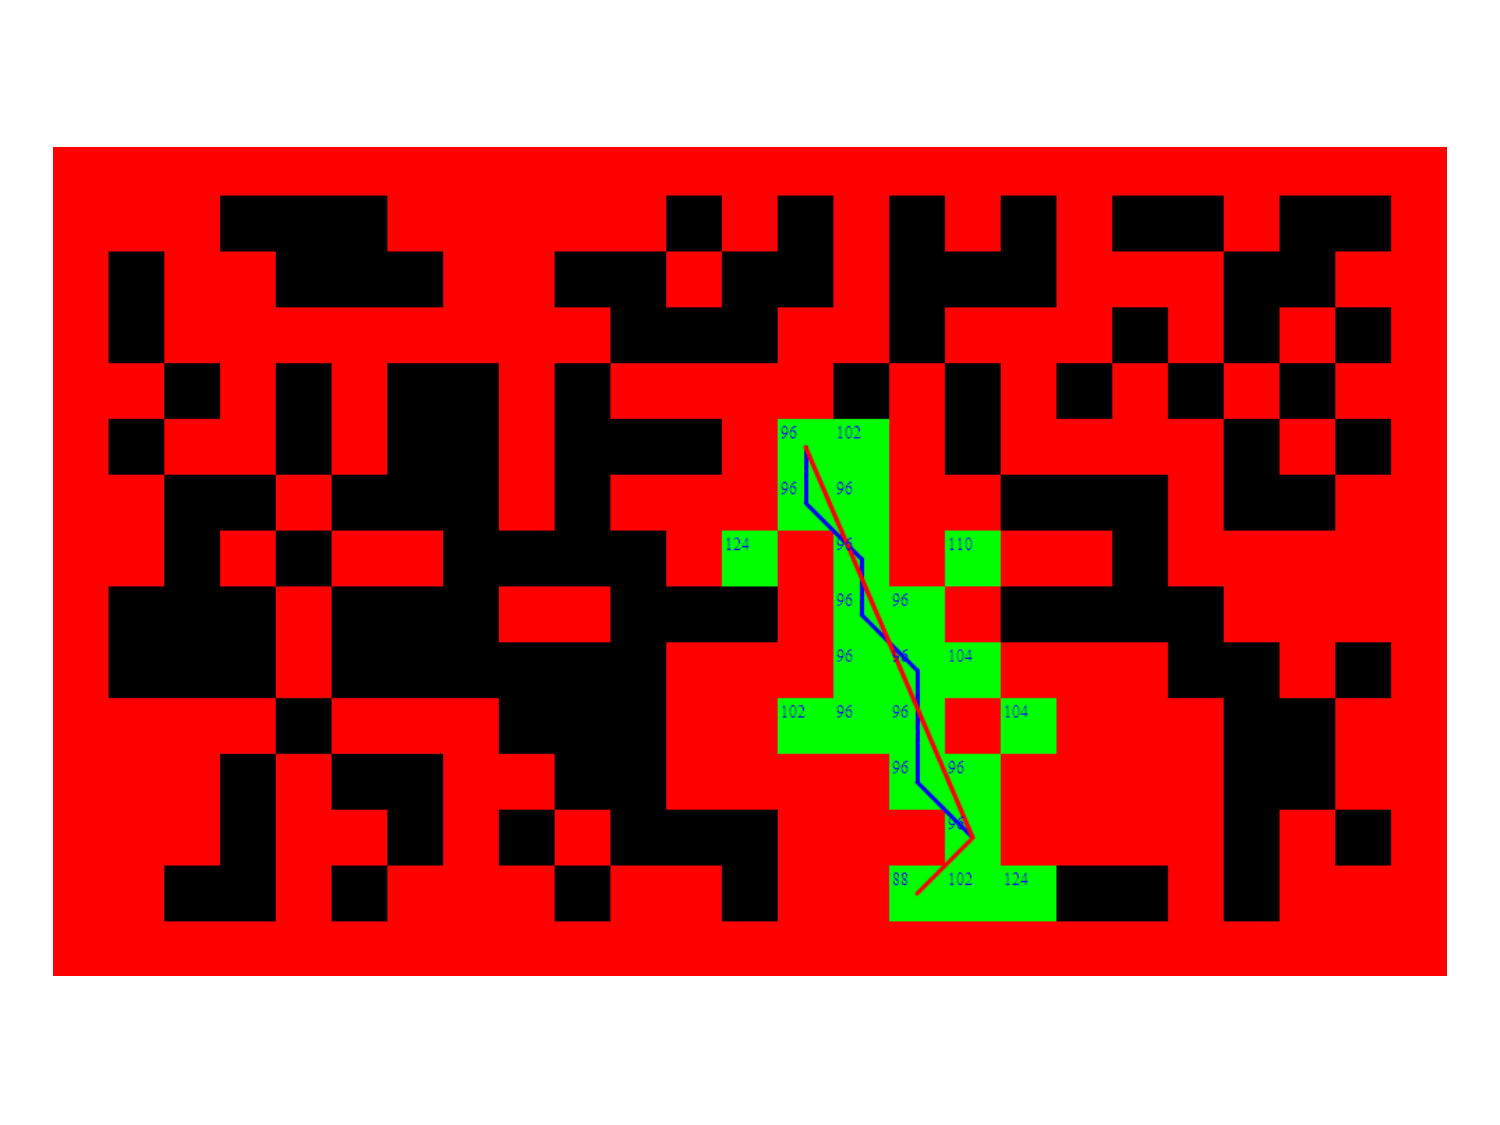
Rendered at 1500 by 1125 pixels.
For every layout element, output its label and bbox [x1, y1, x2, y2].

picture [52, 147, 1448, 977]
